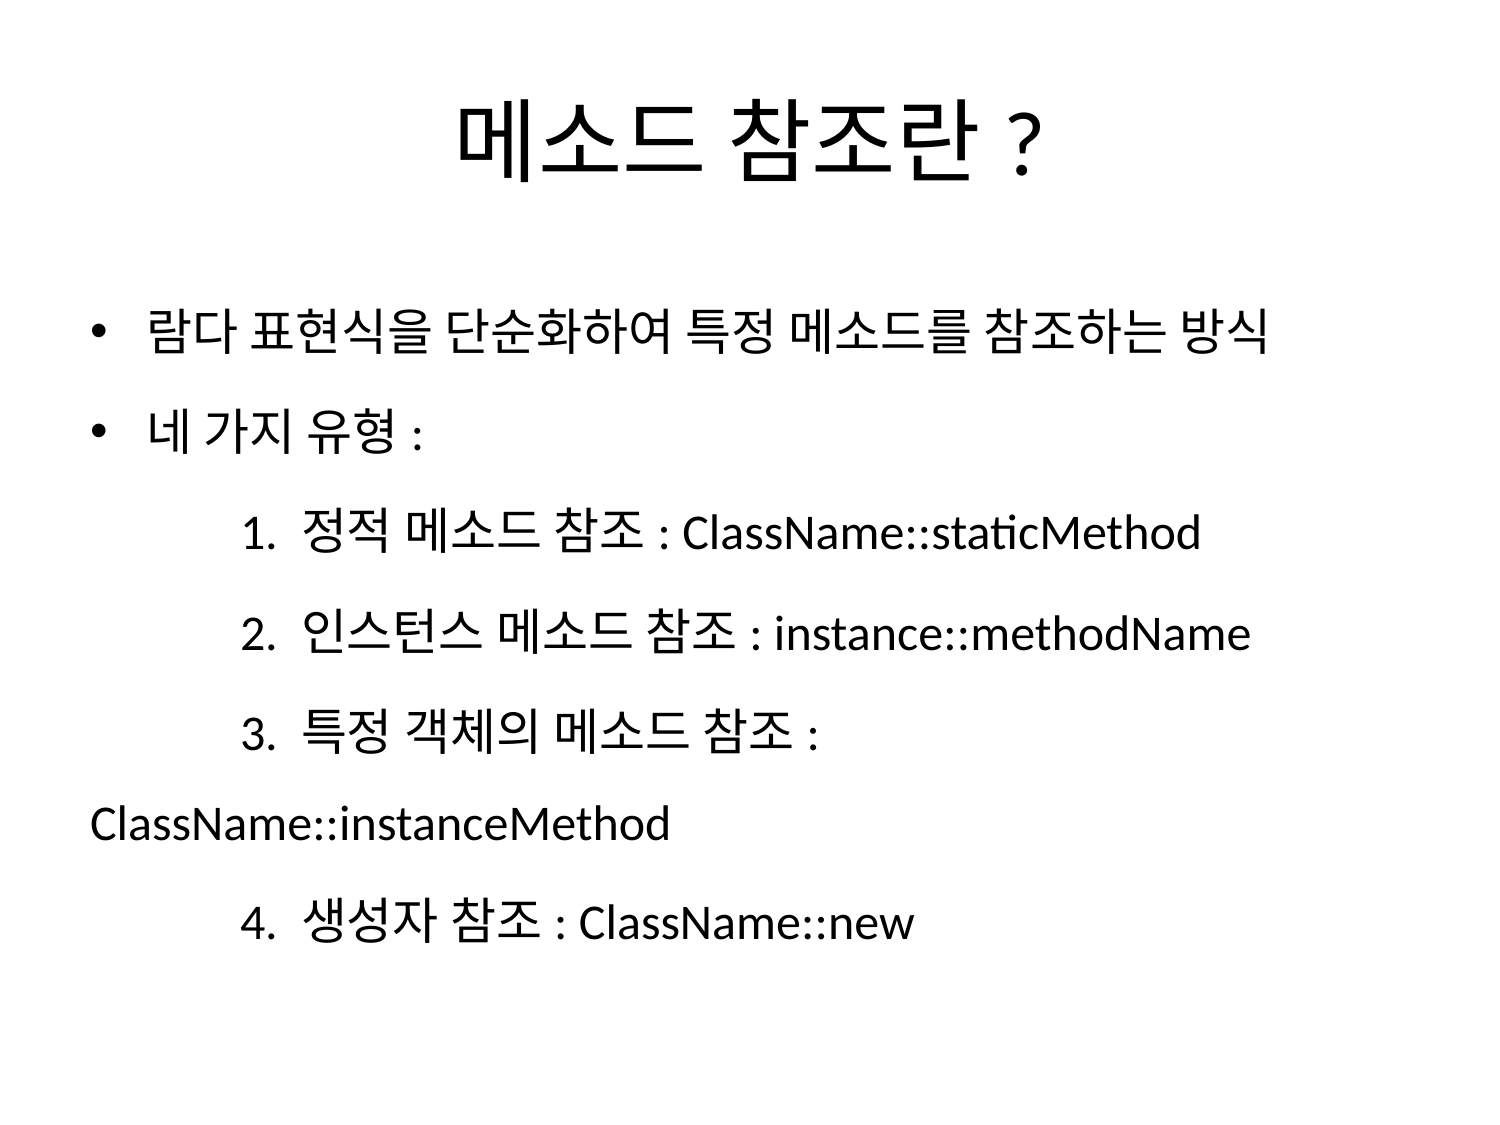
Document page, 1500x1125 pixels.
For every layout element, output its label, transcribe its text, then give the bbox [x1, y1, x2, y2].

title 메소드 참조란? [75, 45, 1425, 233]
list 람다 표현식을 단순화하여 특정 메소드를 참조하는 방식 네 가지 유형: 1. 정적 메소드 참조: ClassName::staticMethod 2. 인스턴스 메소드 참조: instance::methodName 3. 특정 객체의 메소드 참조: ClassName::instanceMethod 4. 생성자 참조: ClassName::new [75, 262, 1425, 1005]
